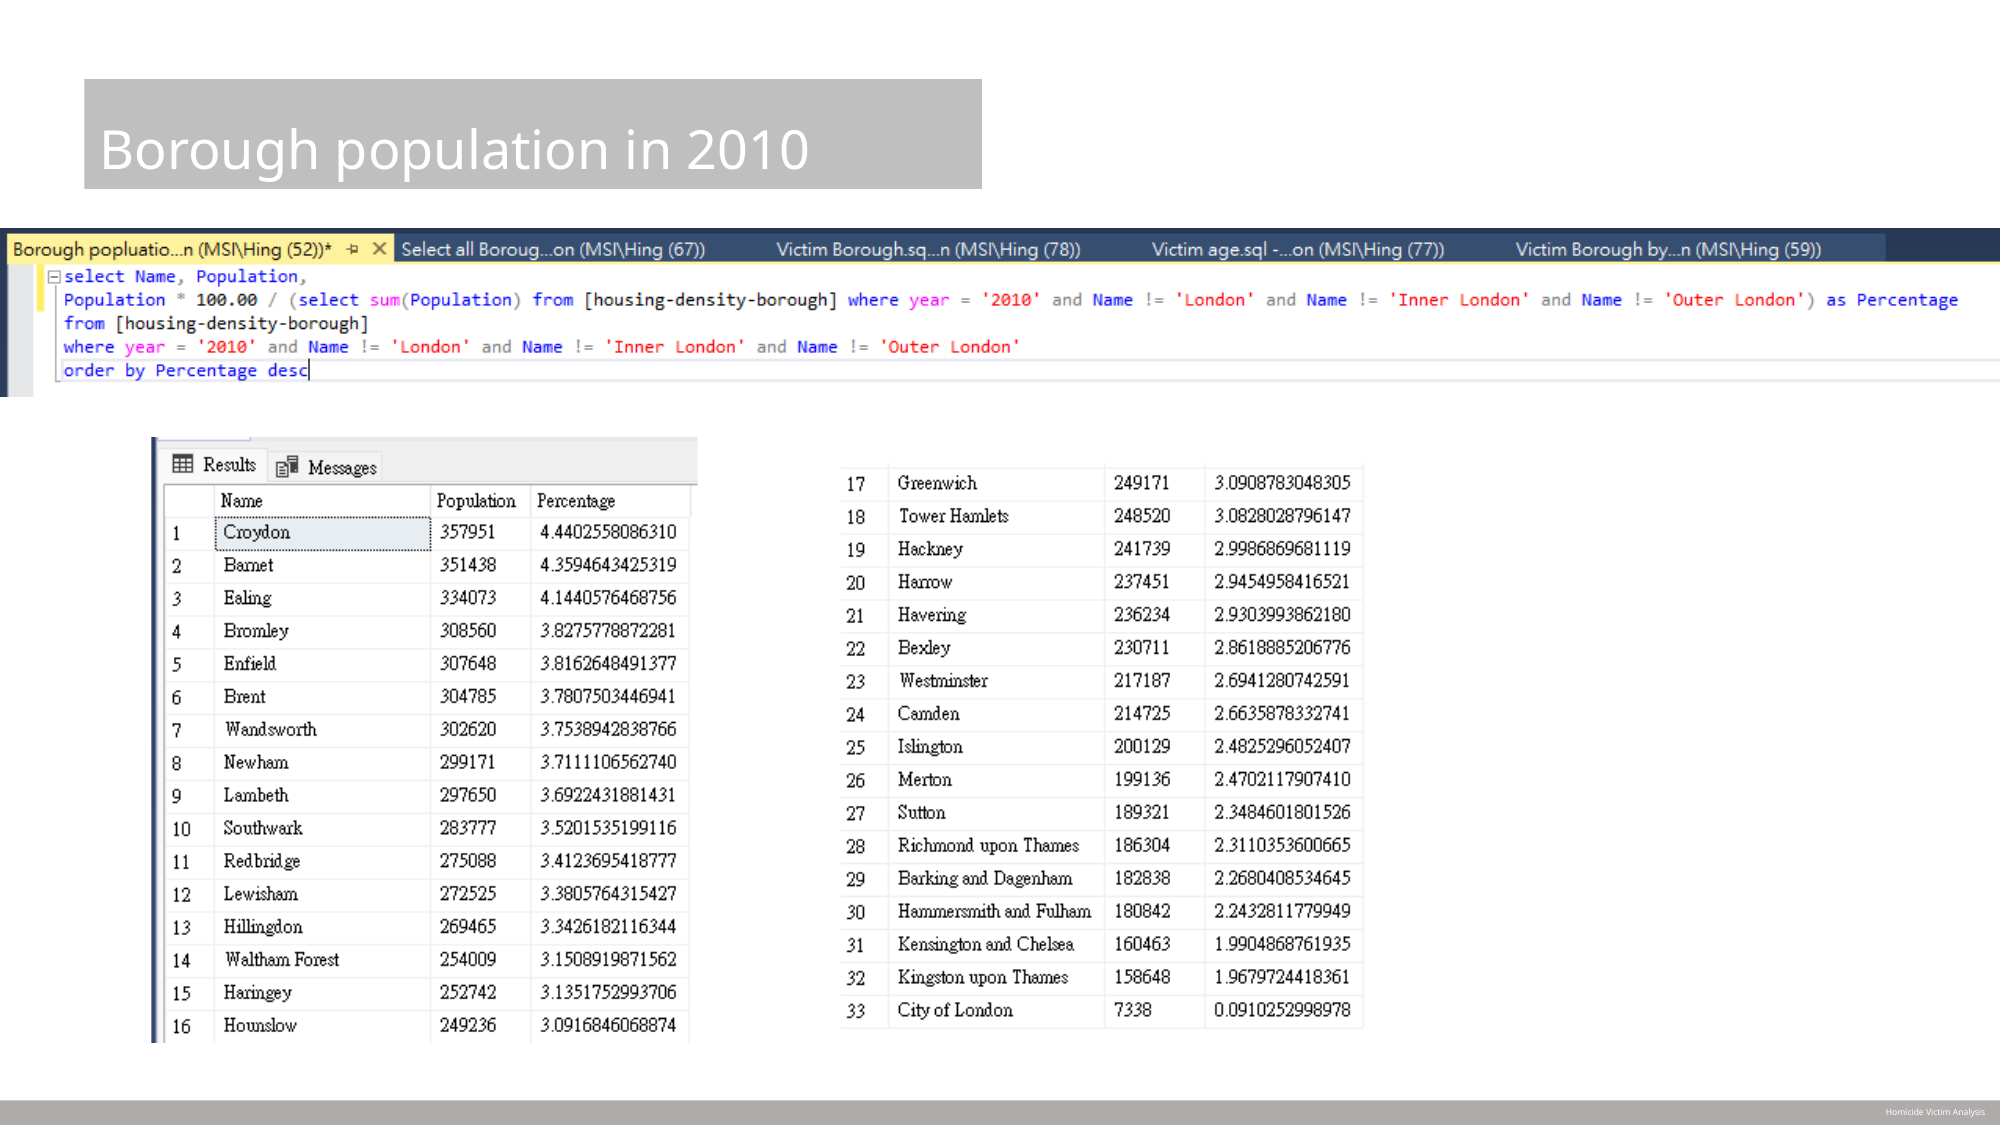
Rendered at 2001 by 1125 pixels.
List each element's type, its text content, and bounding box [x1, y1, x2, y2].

text_box Homicide Victim Analysis [0, 1100, 2000, 1125]
picture [841, 463, 1369, 1034]
picture [0, 228, 2000, 397]
picture [151, 436, 698, 1043]
text_box Borough population in 2010 [84, 79, 982, 189]
